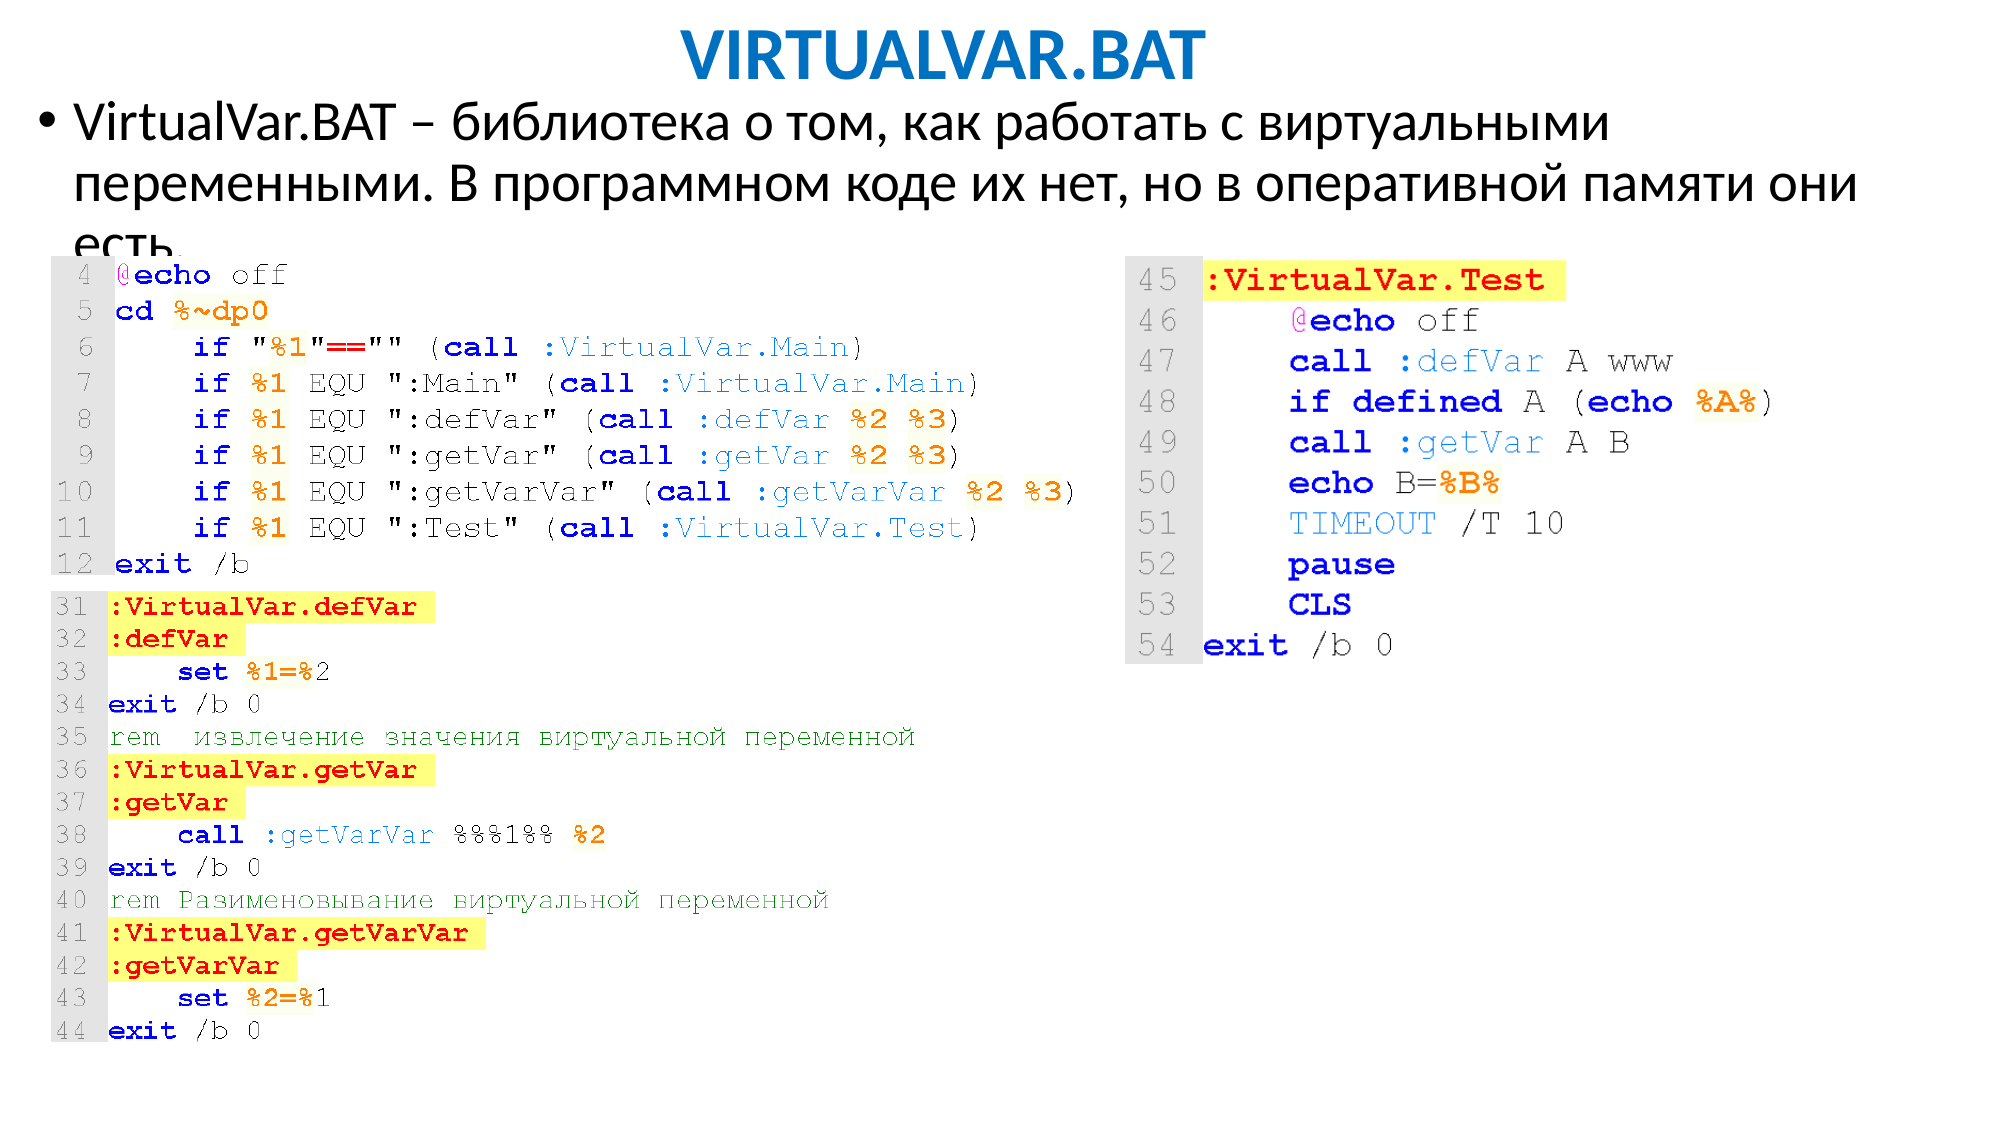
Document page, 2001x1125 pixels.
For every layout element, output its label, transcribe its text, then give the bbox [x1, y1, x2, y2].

list VirtualVar.BAT – библиотека о том, как работать с виртуальными переменными. В программном коде их нет, но в оперативной памяти они есть. [22, 84, 1936, 283]
picture [51, 591, 929, 1043]
picture [1125, 256, 1781, 664]
picture [51, 256, 1075, 575]
text_box VirtualVar.bat [0, 0, 1921, 110]
